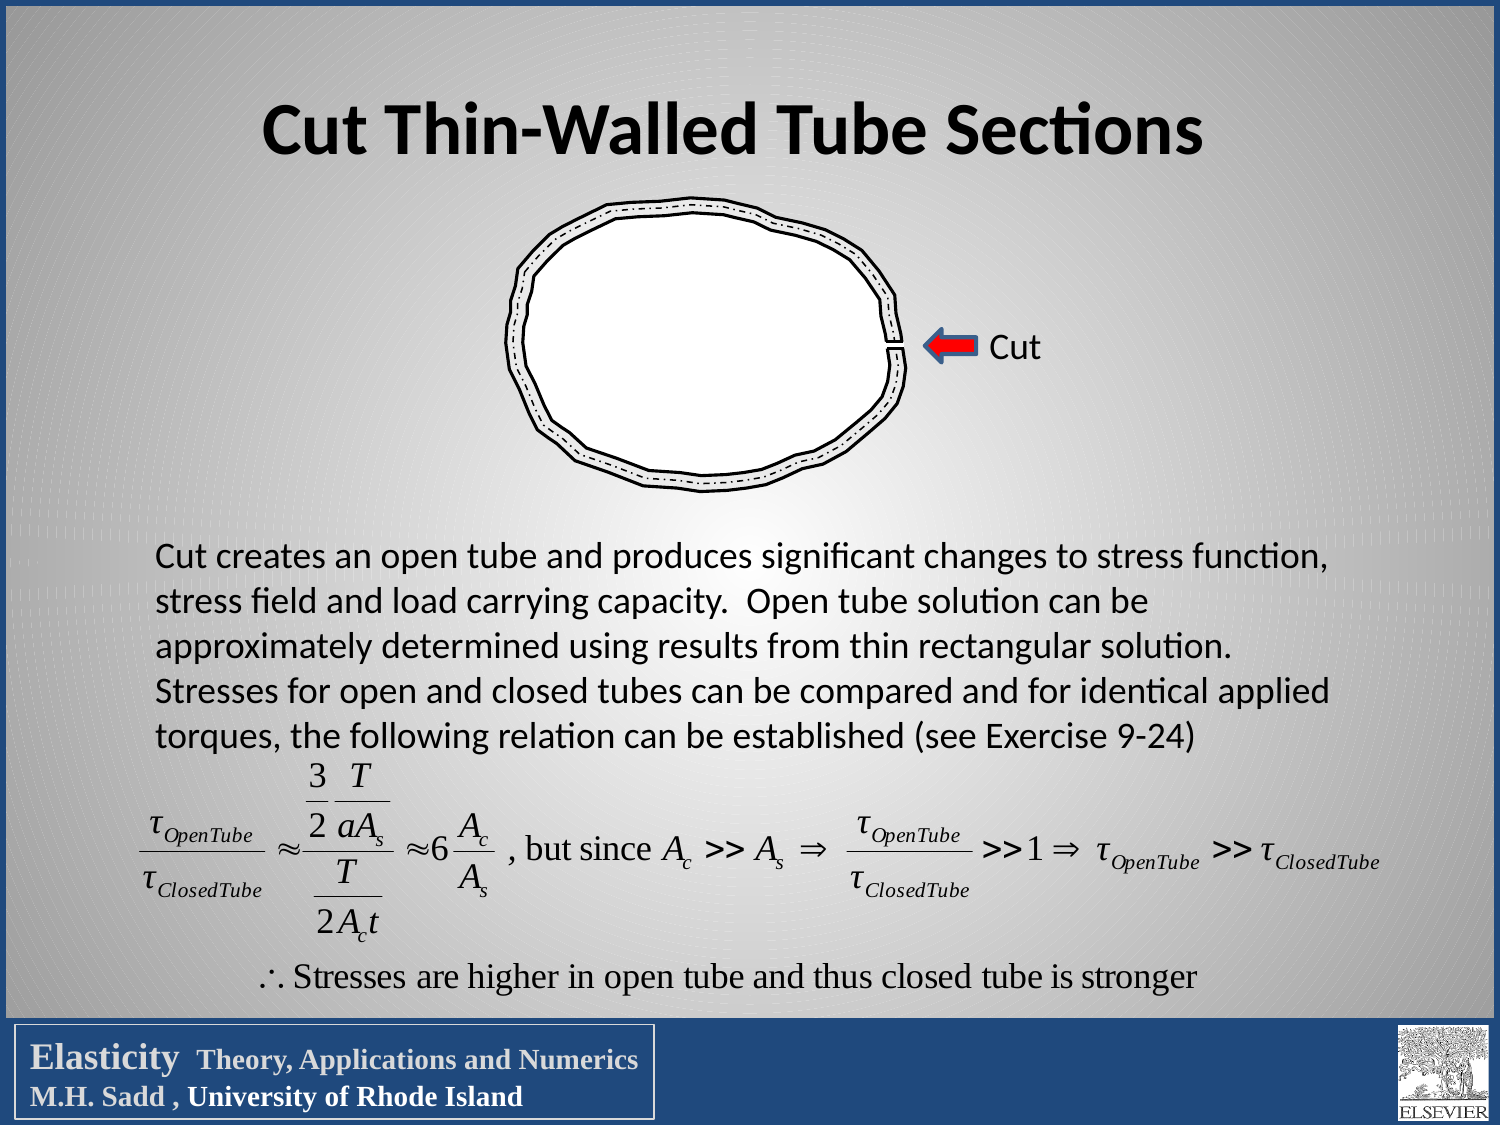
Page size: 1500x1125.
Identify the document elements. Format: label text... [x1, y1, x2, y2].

text_box Elasticity Theory, Applications and Numerics M.H. Sadd , University of Rhode Island [15, 1024, 655, 1120]
picture [1397, 1025, 1489, 1121]
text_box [133, 751, 1383, 1005]
text_box [0, 1018, 1500, 1125]
text_box [0, 0, 1500, 1018]
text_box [505, 197, 906, 492]
